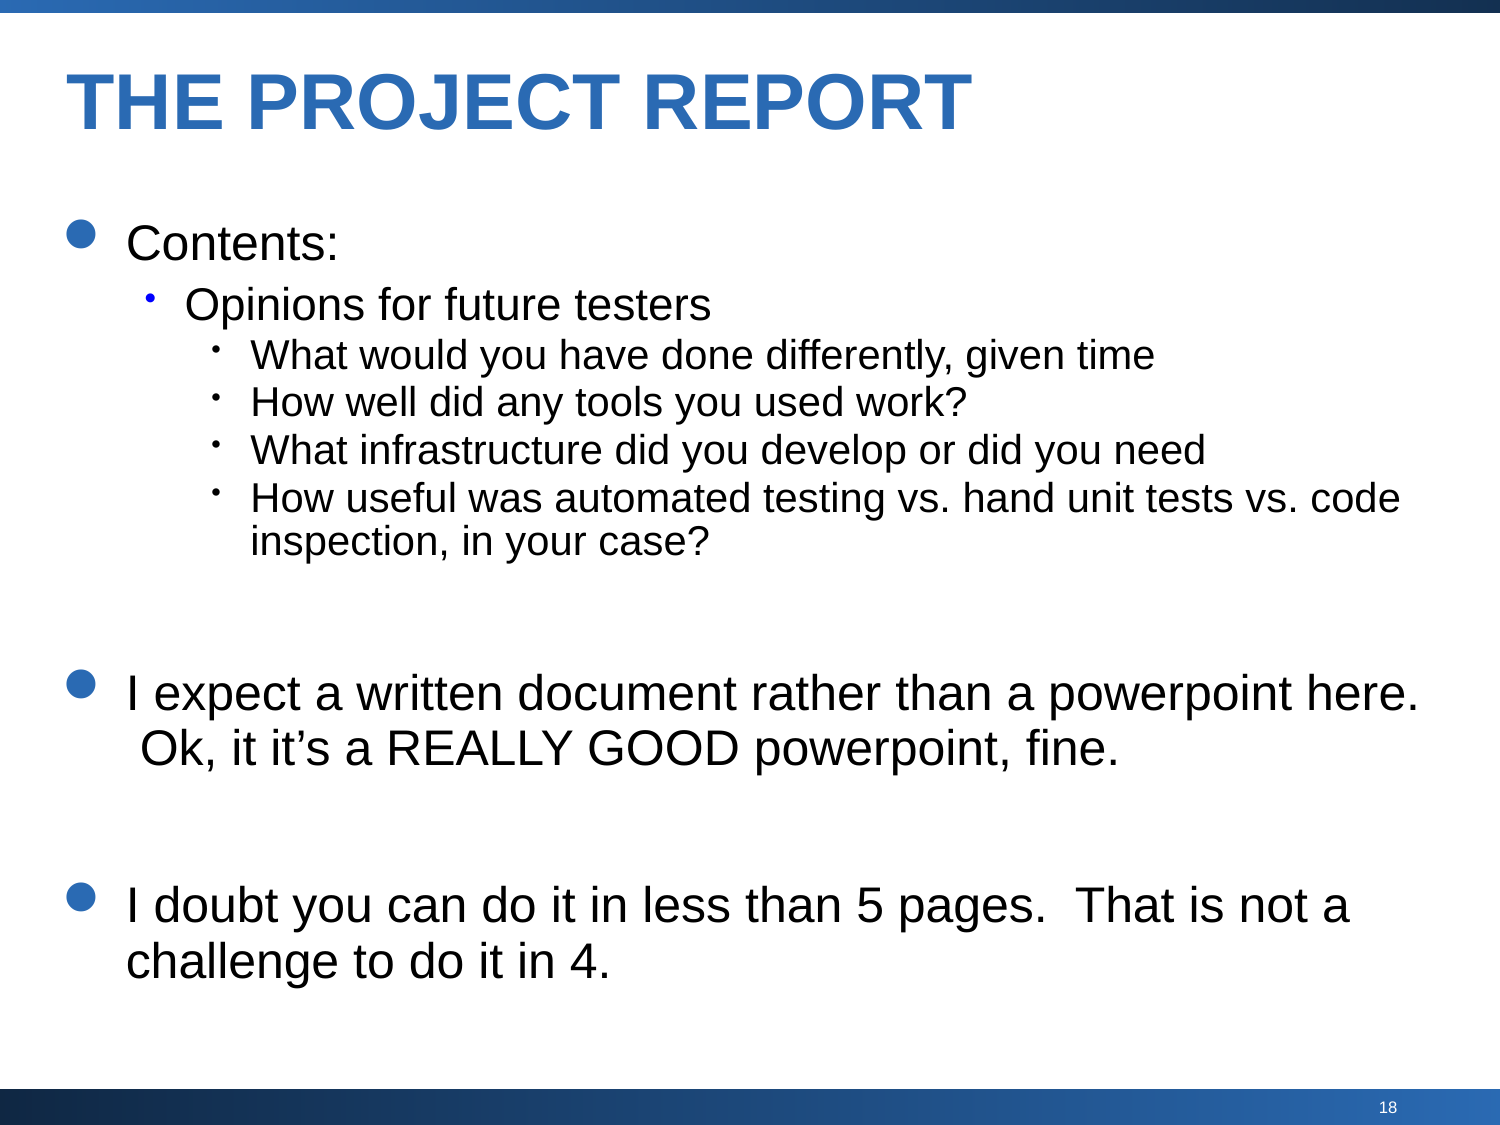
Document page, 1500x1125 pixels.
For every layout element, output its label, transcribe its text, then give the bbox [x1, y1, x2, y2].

title THE PROJECT REPORT [66, 40, 1497, 169]
list Contents: Opinions for future testers What would you have done differently, given time How well did any tools you used work? What infrastructure did you develop or did you need How useful was automated testing vs. hand unit tests vs. code inspection, in your case? I expect a written document rather than a powerpoint here. Ok, it it’s a REALLY GOOD powerpoint, fine. I doubt you can do it in less than 5 pages. That is not a challenge to do it in 4. [47, 207, 1438, 1071]
